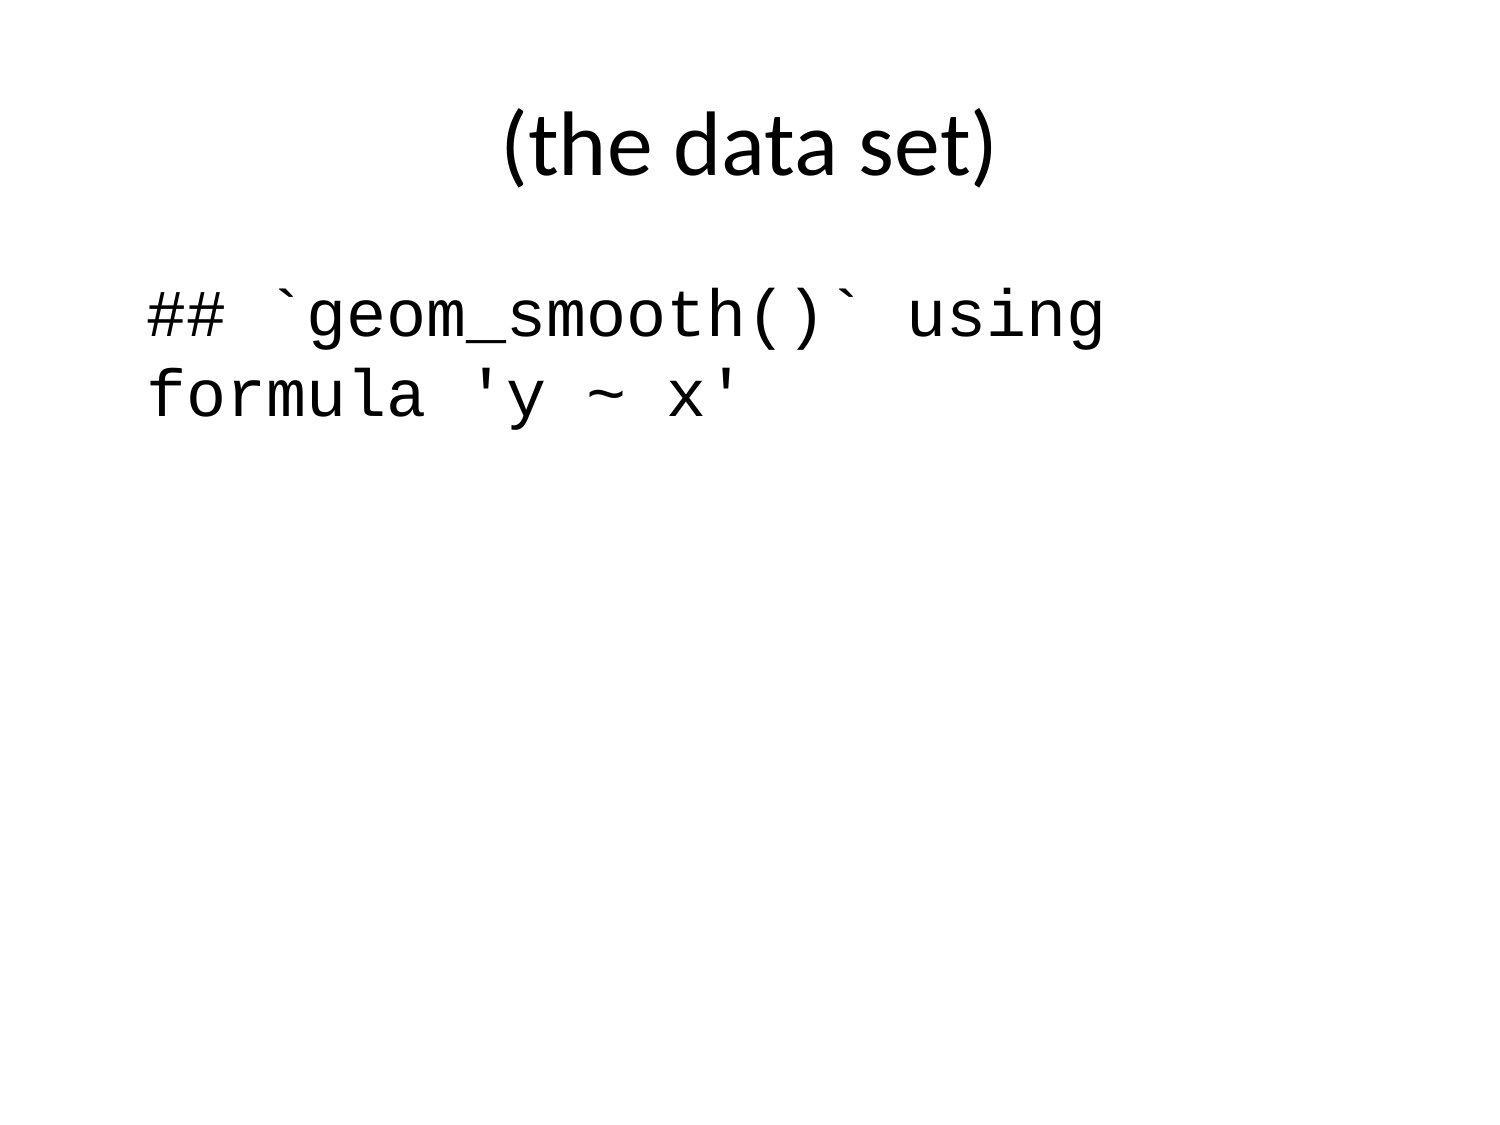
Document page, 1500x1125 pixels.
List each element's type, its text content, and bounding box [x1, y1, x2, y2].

list ## `geom_smooth()` using formula 'y ~ x' [75, 262, 1425, 1005]
title (the data set) [75, 45, 1425, 233]
